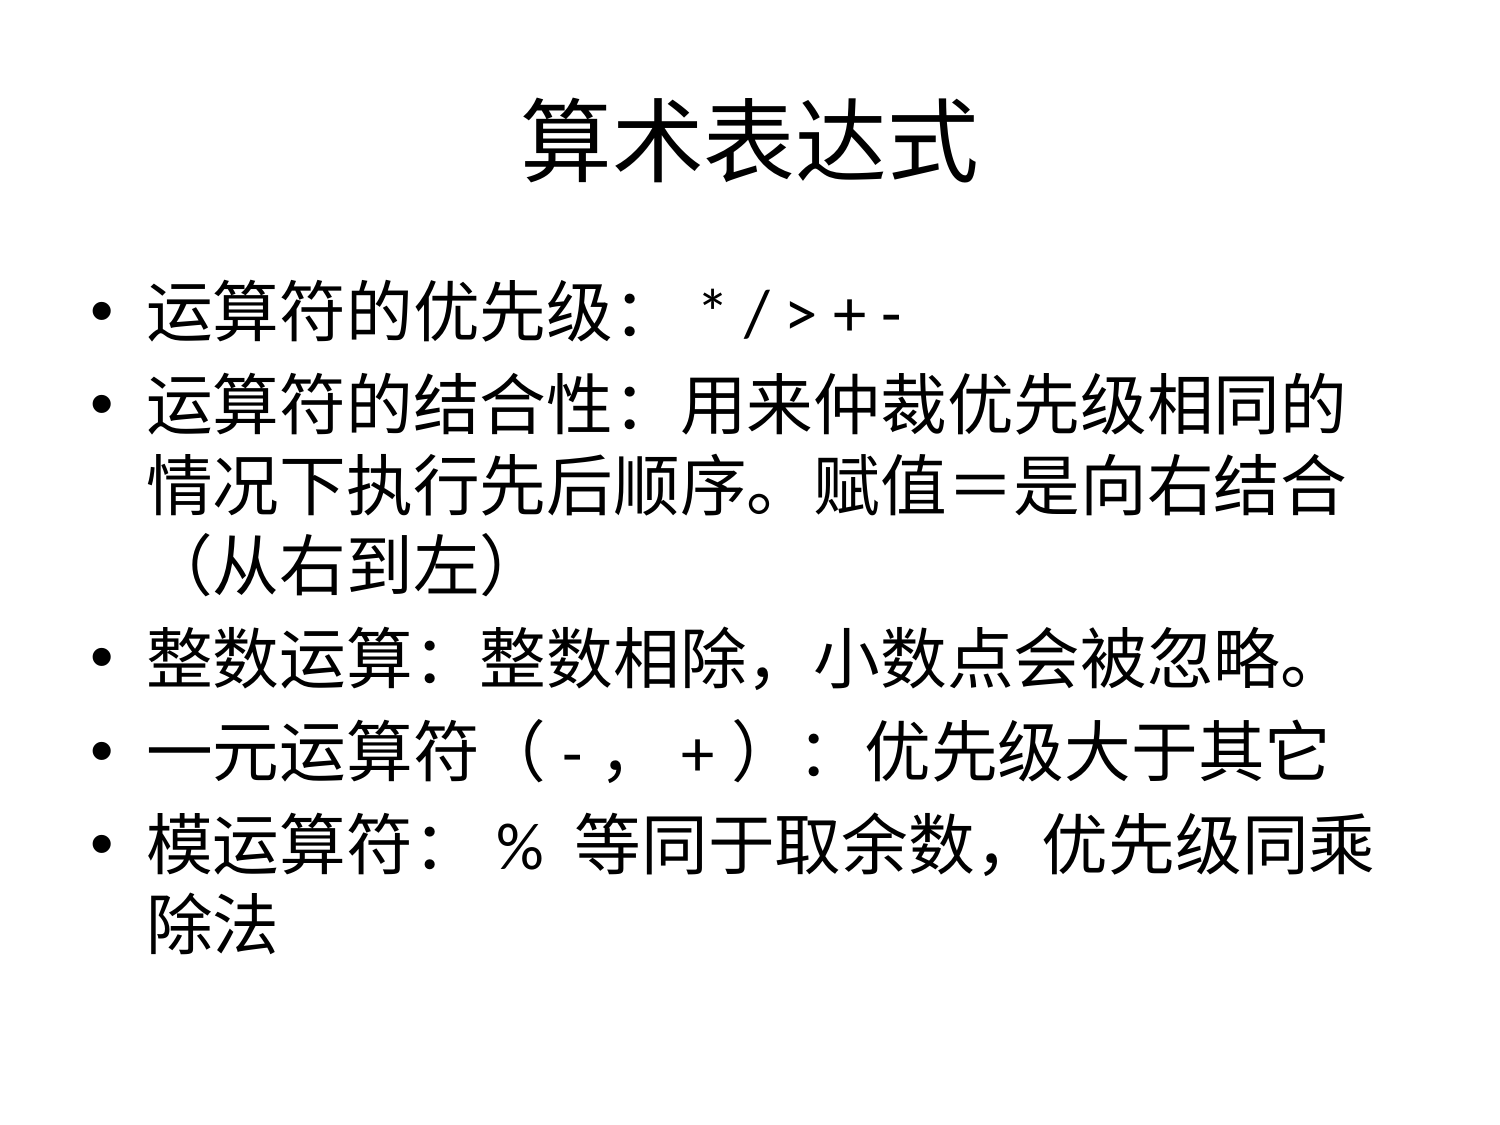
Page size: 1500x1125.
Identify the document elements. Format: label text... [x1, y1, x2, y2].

list 运算符的优先级：* / > + - 运算符的结合性：用来仲裁优先级相同的情况下执行先后顺序。赋值＝是向右结合（从右到左） 整数运算：整数相除，小数点会被忽略。 一元运算符（-，+）：优先级大于其它 模运算符：% 等同于取余数，优先级同乘除法 [75, 262, 1425, 1005]
title 算术表达式 [75, 45, 1425, 233]
